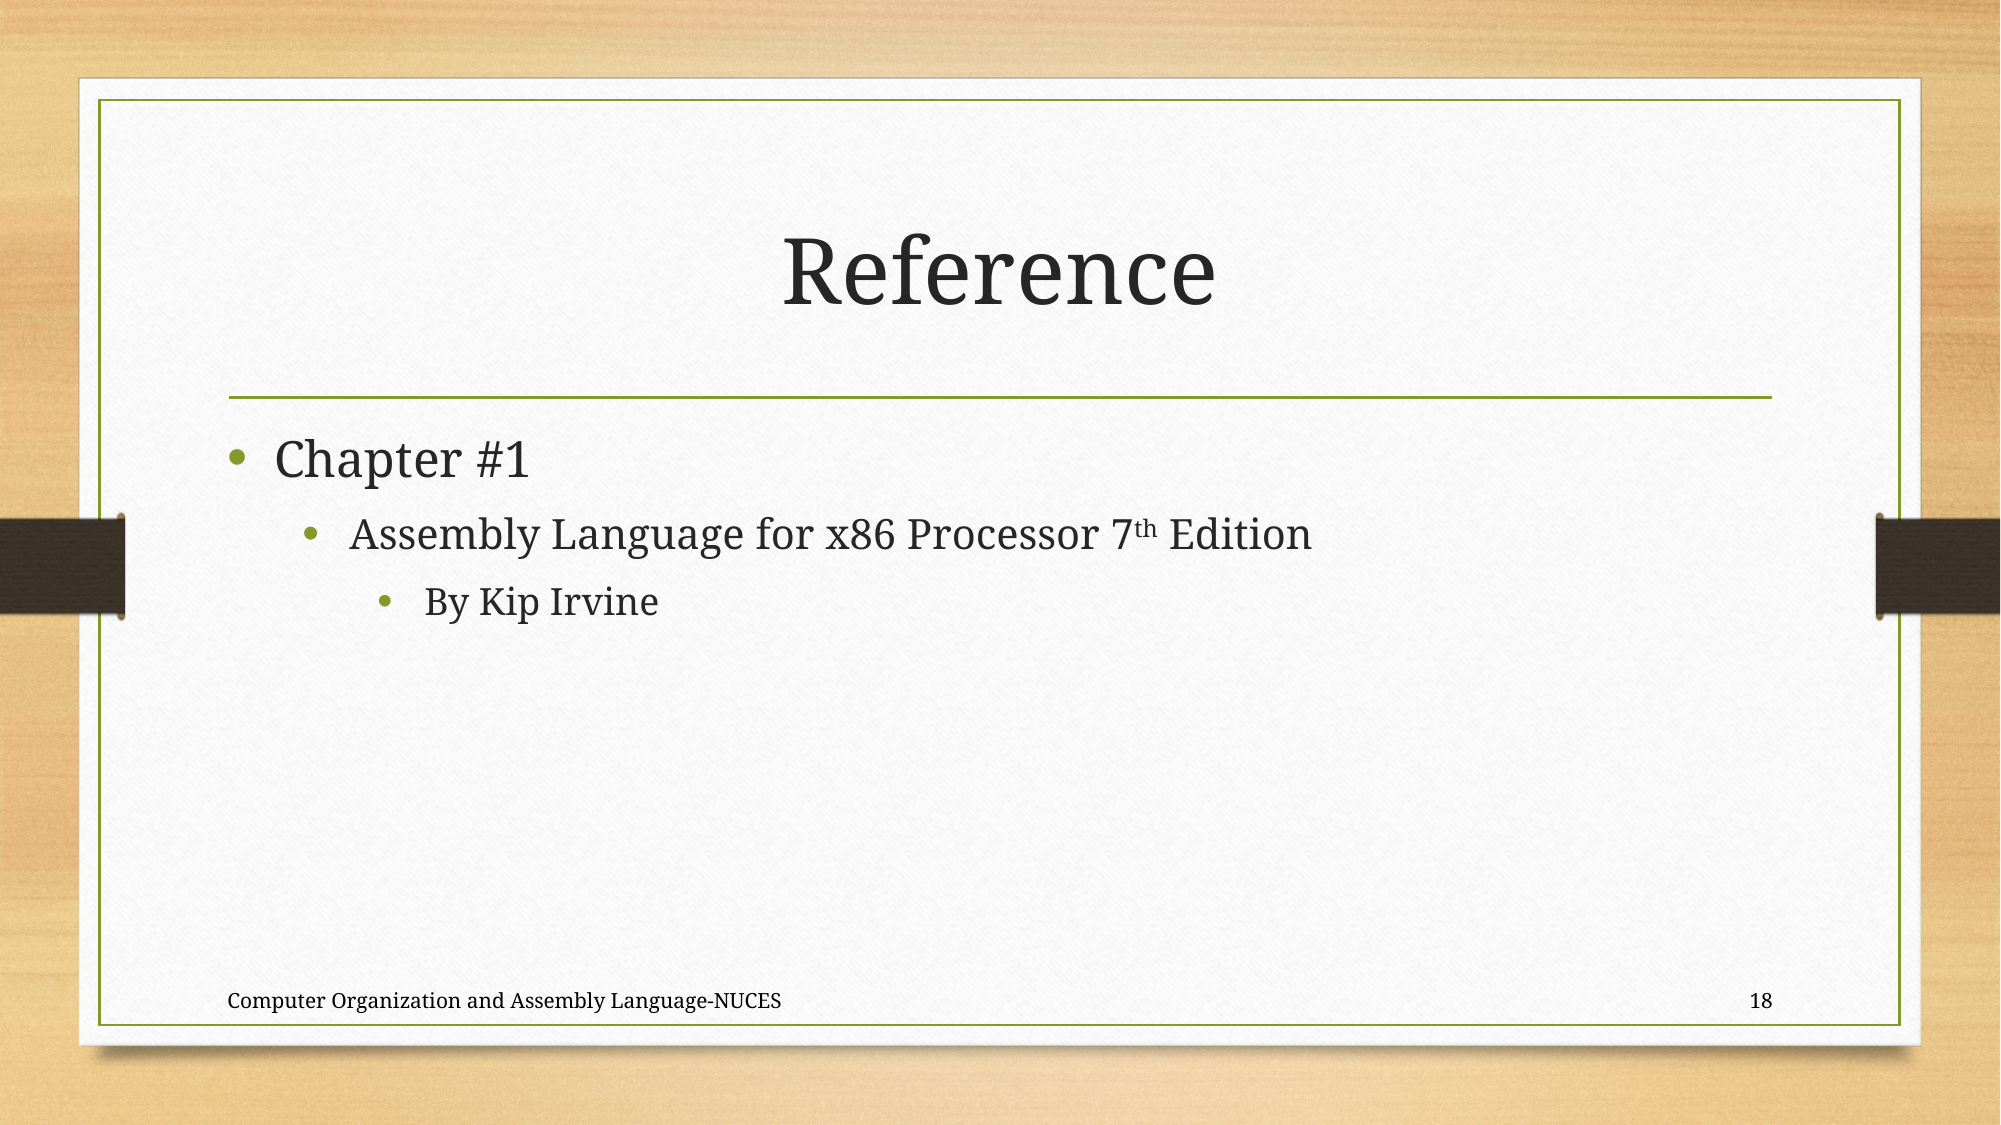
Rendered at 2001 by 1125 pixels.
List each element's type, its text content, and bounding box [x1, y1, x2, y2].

footer Computer Organization and Assembly Language-NUCES [212, 979, 1411, 1025]
picture [0, 0, 2001, 1125]
slide_number 18 [1698, 979, 1788, 1025]
list Chapter #1 Assembly Language for x86 Processor 7th Edition By Kip Irvine [212, 419, 1788, 964]
title Reference [212, 161, 1788, 375]
